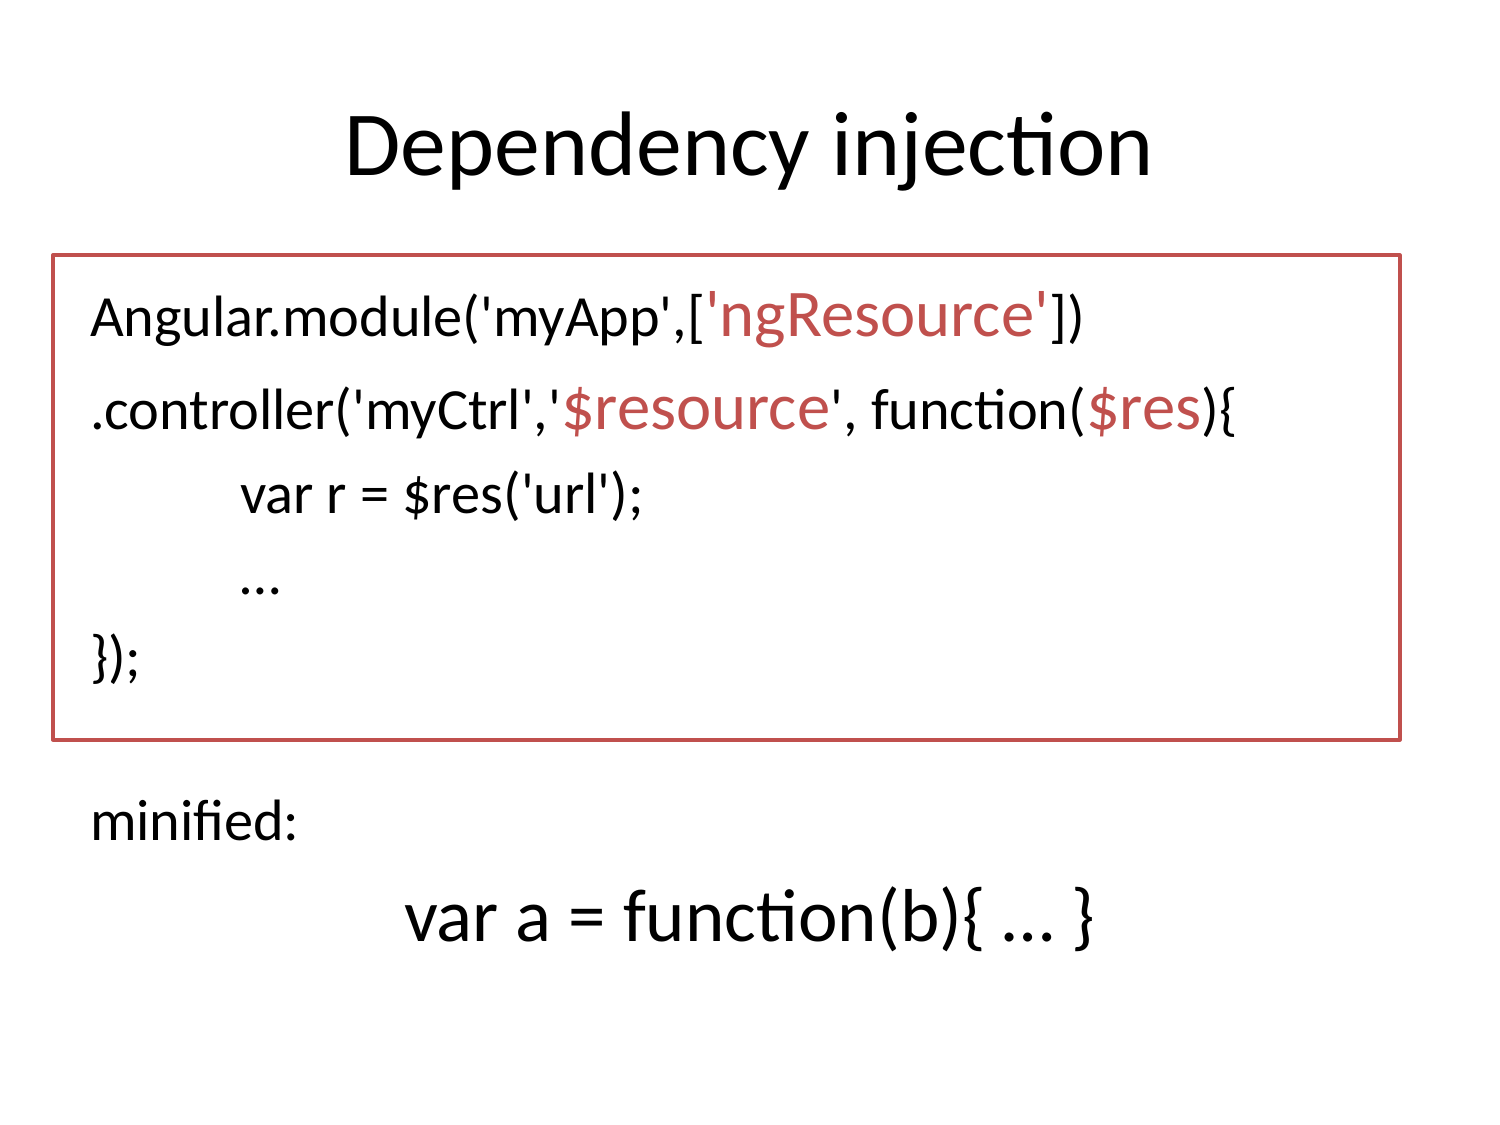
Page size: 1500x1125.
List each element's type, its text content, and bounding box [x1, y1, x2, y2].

text_box [51, 253, 1402, 742]
list Angular.module('myApp',['ngResource']) .controller('myCtrl','$resource', function($res){ var r = $res('url'); … }); minified: var a = function(b){ … } [75, 262, 1425, 1005]
title Dependency injection [75, 45, 1425, 233]
